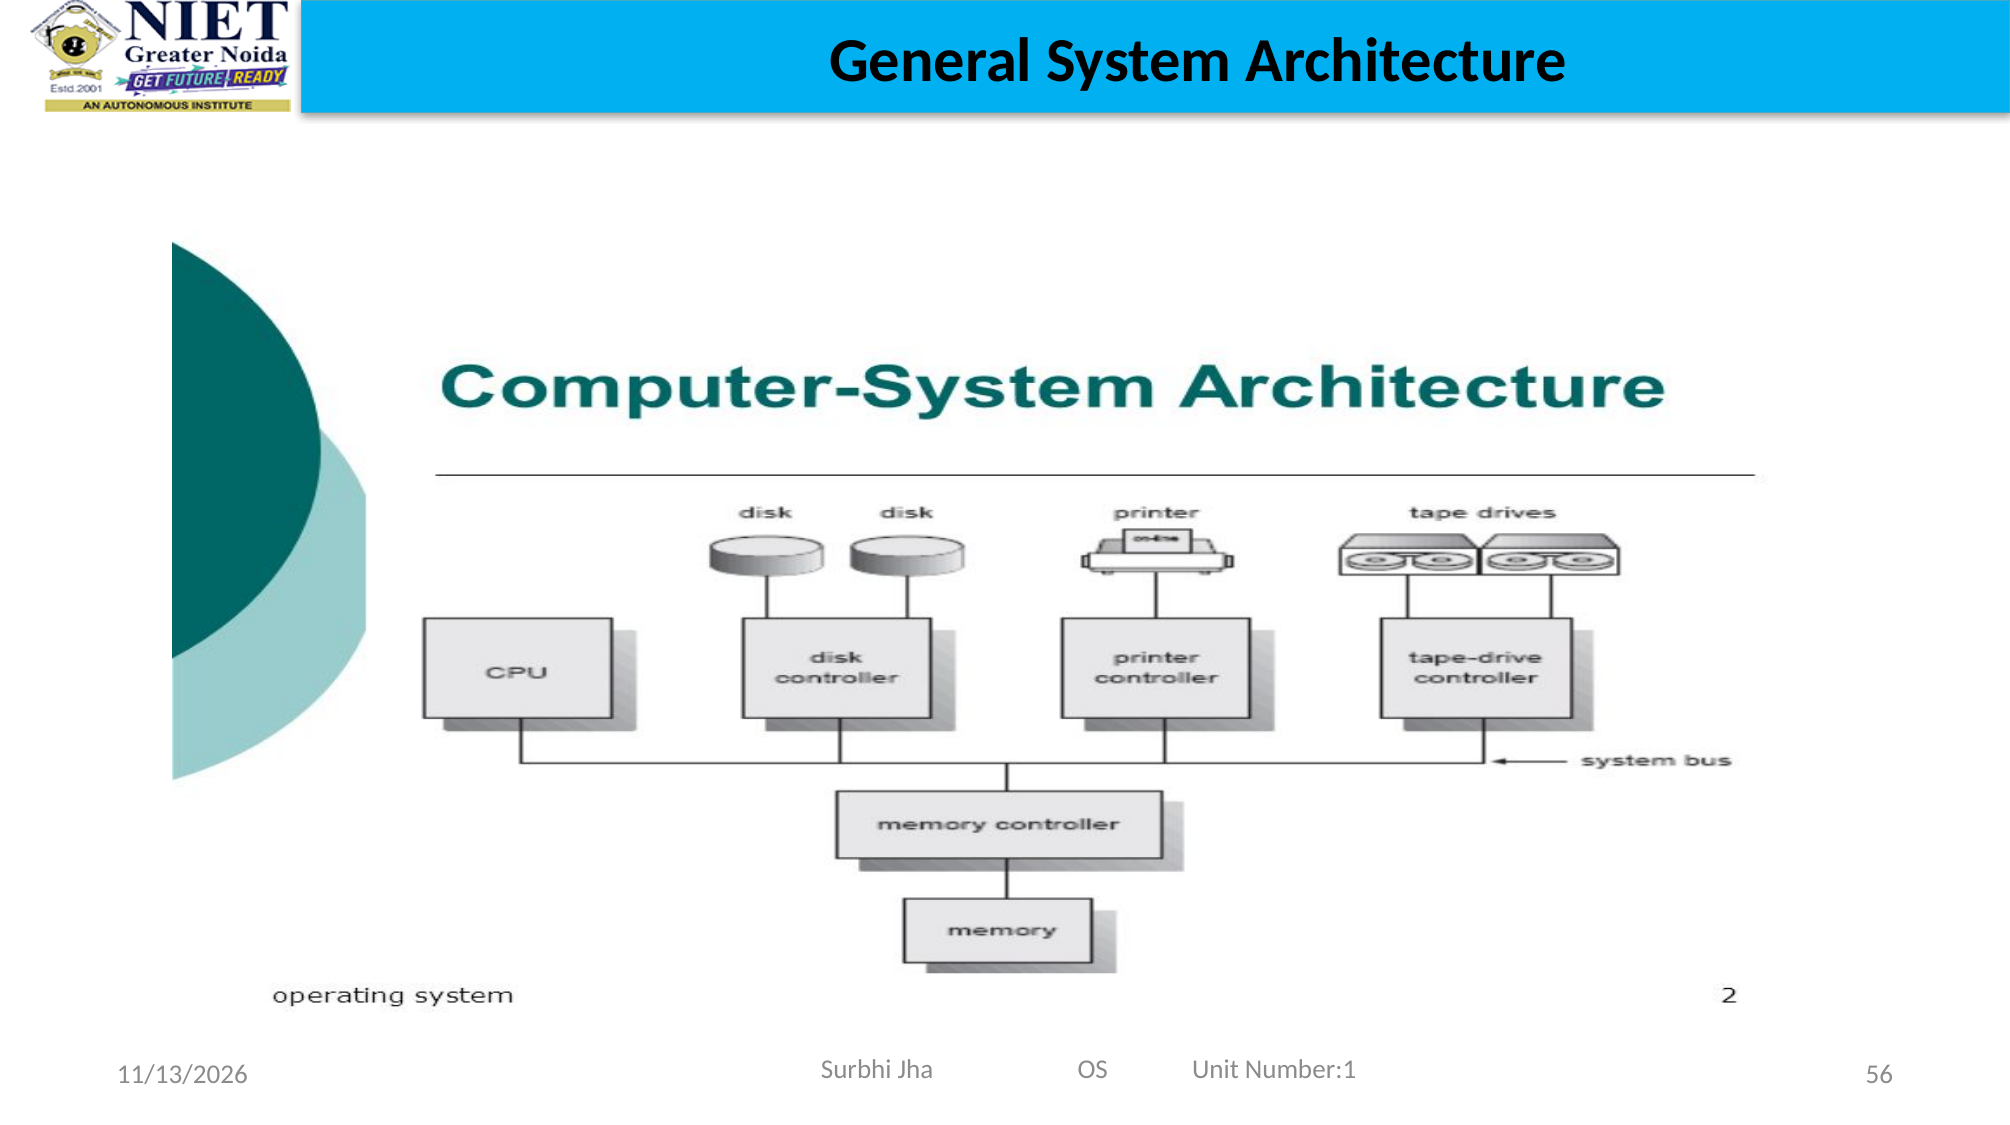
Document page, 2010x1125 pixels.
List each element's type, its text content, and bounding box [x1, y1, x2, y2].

text_box General System Architecture [301, 0, 2010, 113]
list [172, 152, 1838, 1032]
slide_number 56 [1440, 1042, 1910, 1103]
footer Surbhi Jha OS Unit Number:1 [552, 1040, 1625, 1098]
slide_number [100, 1042, 570, 1103]
picture [30, 0, 292, 112]
